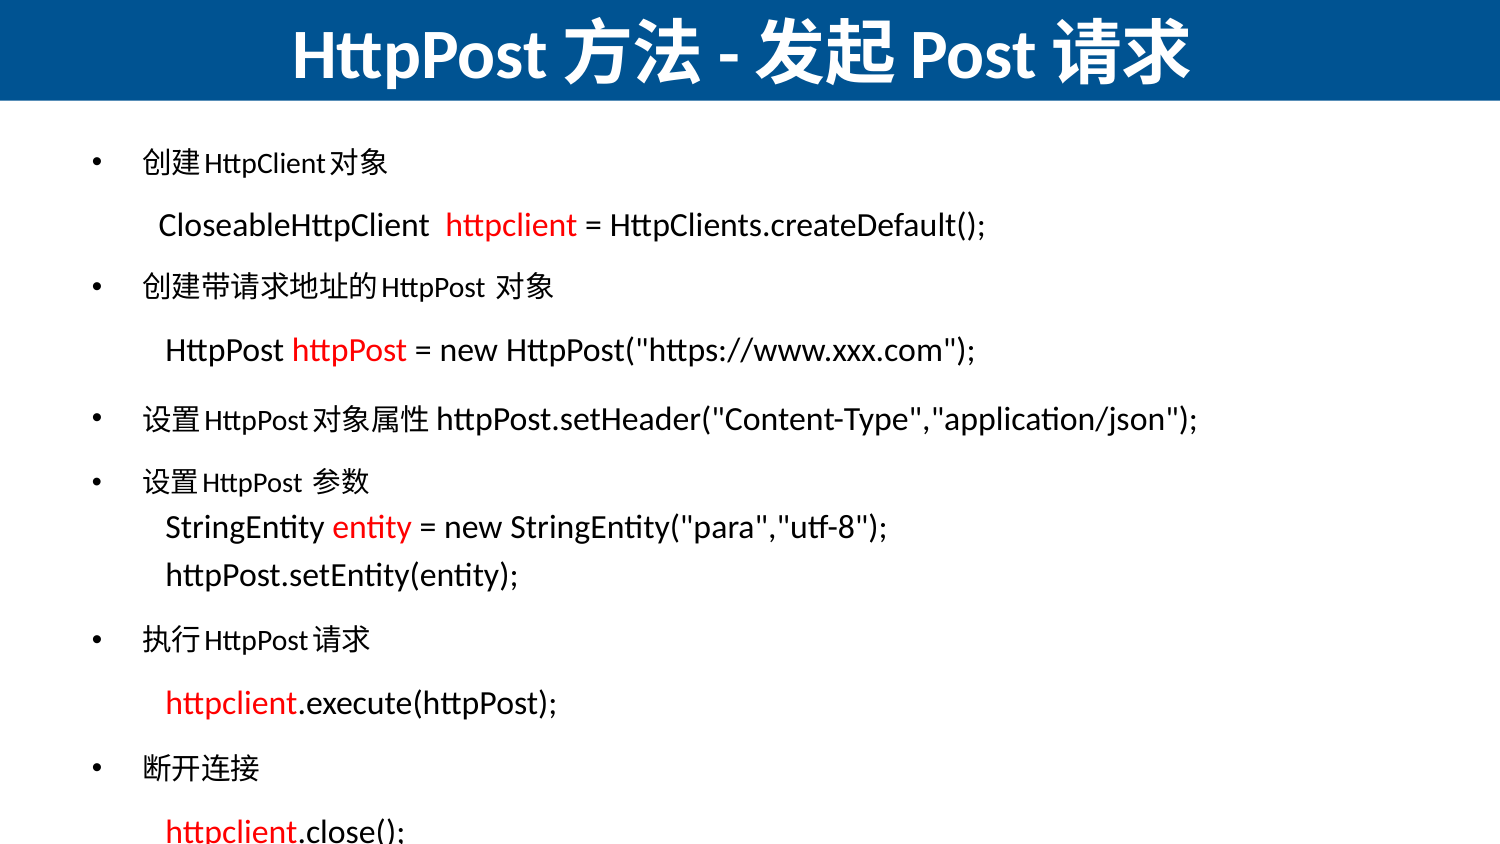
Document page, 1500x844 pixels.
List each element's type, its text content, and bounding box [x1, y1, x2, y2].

title HttpPost方法-发起Post请求 [2, 0, 1483, 101]
list 创建HttpClient对象 CloseableHttpClient httpclient = HttpClients.createDefault(); 创建带请求地址的HttpPost 对象 HttpPost httpPost = new HttpPost("https://www.xxx.com"); 设置HttpPost对象属性 httpPost.setHeader("Content-Type","application/json"); 设置HttpPost 参数 StringEntity entity = new StringEntity("para","utf-8"); httpPost.setEntity(entity); 执行HttpPost请求 httpclient.execute(httpPost); 断开连接 httpclient.close(); [76, 114, 1500, 844]
